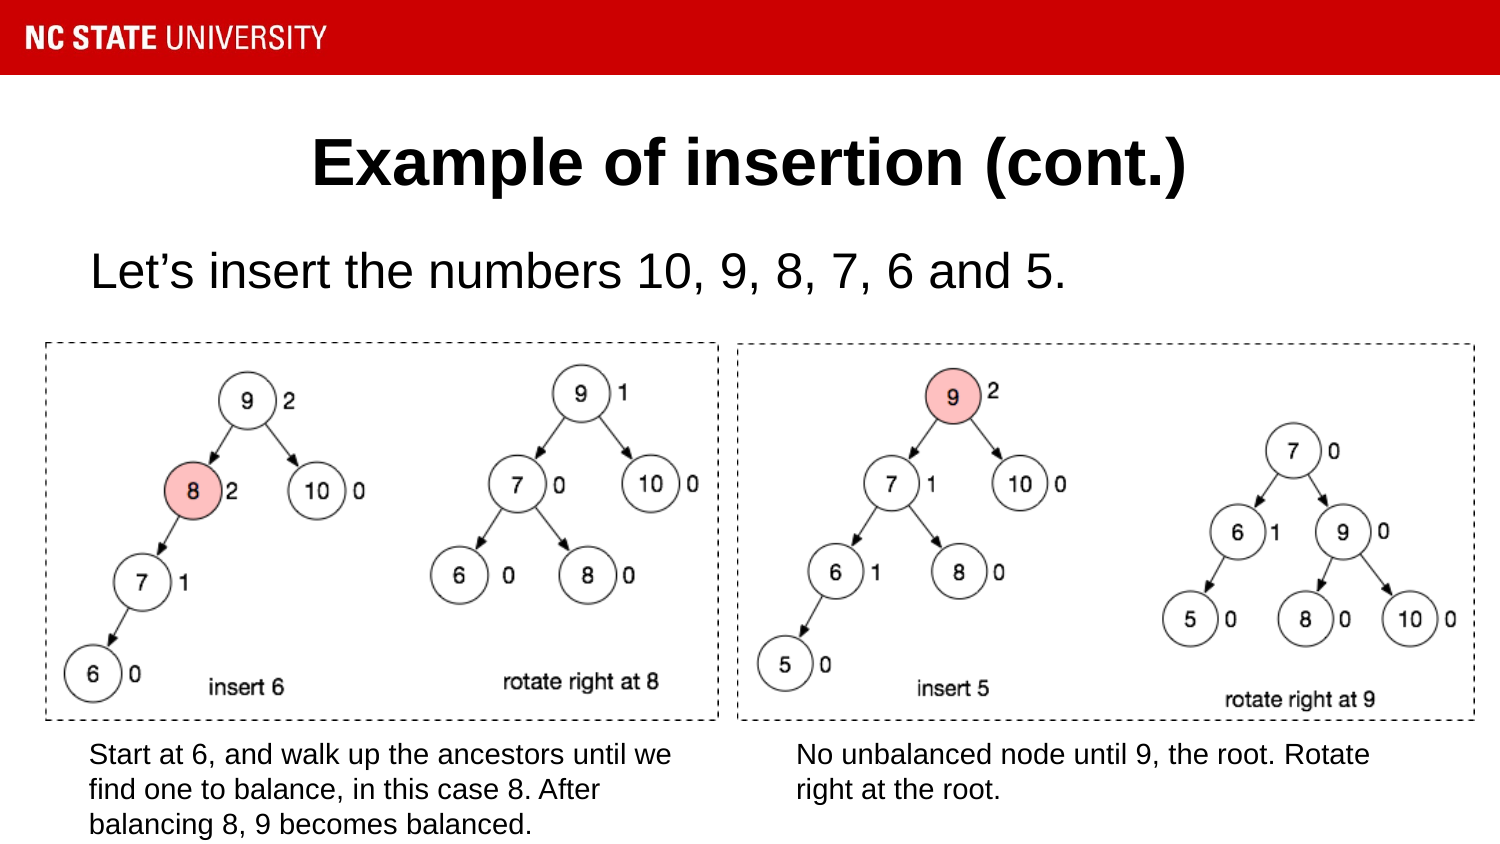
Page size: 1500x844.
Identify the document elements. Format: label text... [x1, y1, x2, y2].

text_box Start at 6, and walk up the ancestors until we find one to balance, in this case 8. After balancing 8, 9 becomes balanced. [73, 730, 689, 810]
picture [0, 0, 1500, 75]
picture [44, 341, 719, 721]
title Example of insertion (cont.) [75, 92, 1425, 223]
list Let’s insert the numbers 10, 9, 8, 7, 6 and 5. [75, 223, 1425, 343]
picture [737, 341, 1476, 721]
text_box No unbalanced node until 9, the root. Rotate right at the root. [781, 730, 1397, 810]
